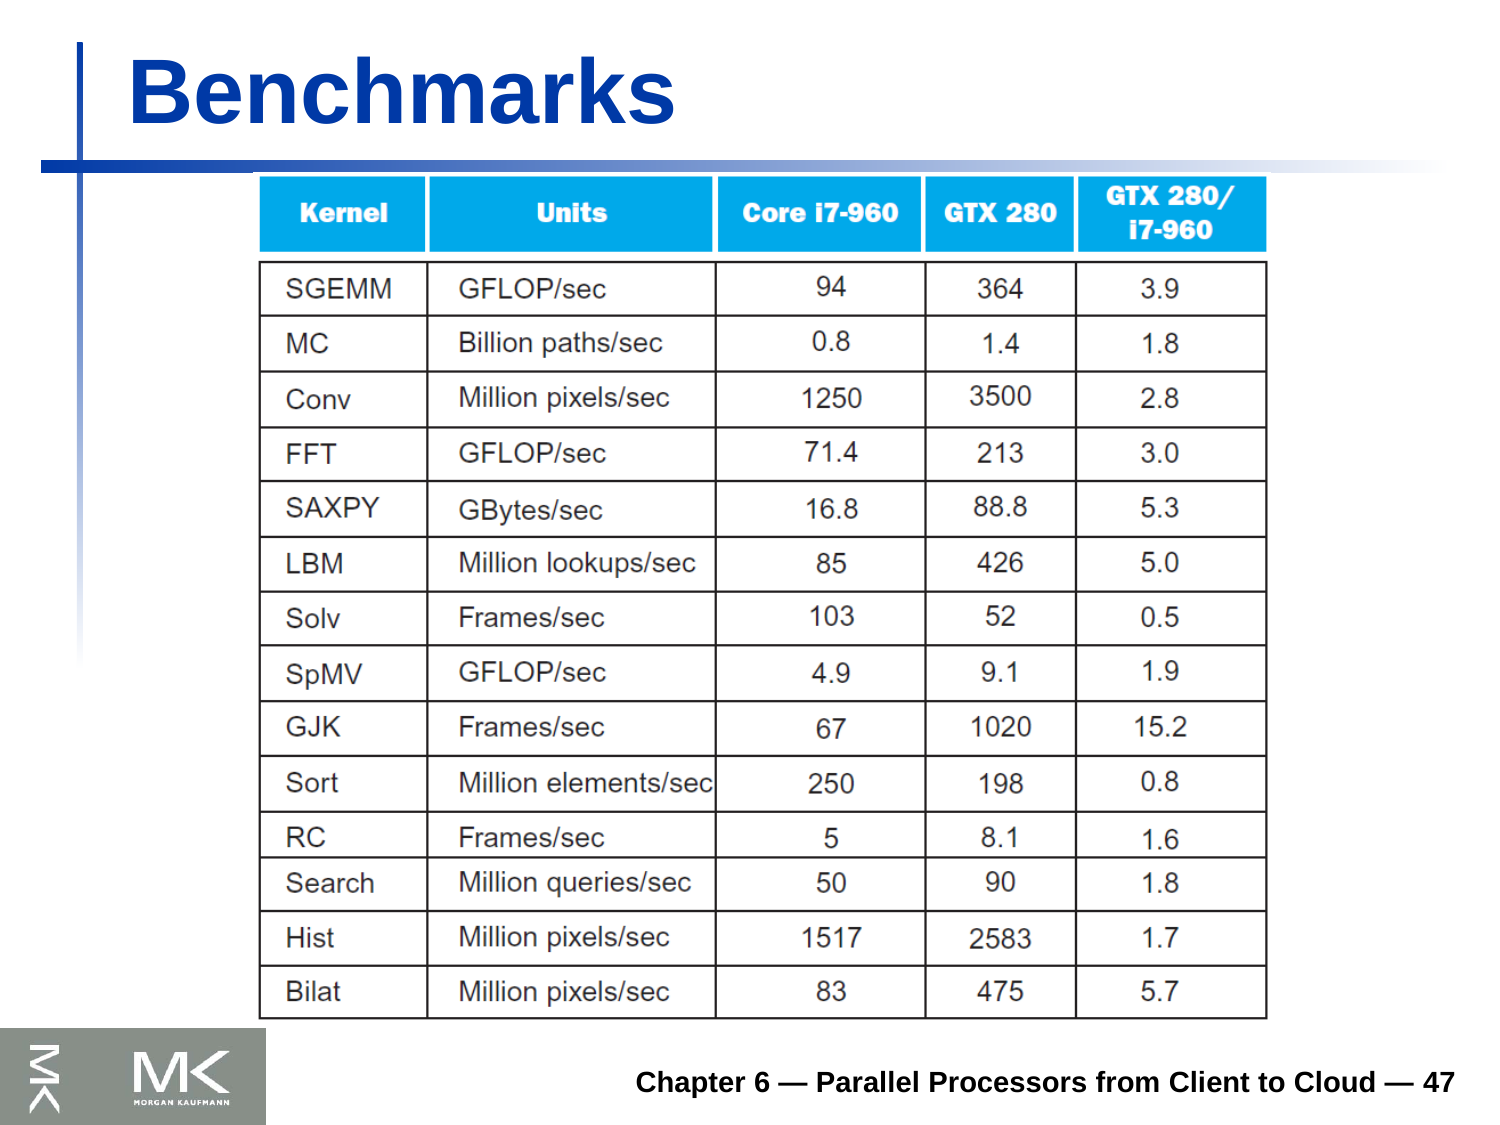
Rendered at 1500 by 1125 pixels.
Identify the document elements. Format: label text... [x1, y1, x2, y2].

title Benchmarks [112, 23, 1468, 149]
picture [0, 1028, 266, 1125]
footer Chapter 6 — Parallel Processors from Client to Cloud — 47 [277, 1046, 1471, 1106]
picture [253, 172, 1271, 1024]
